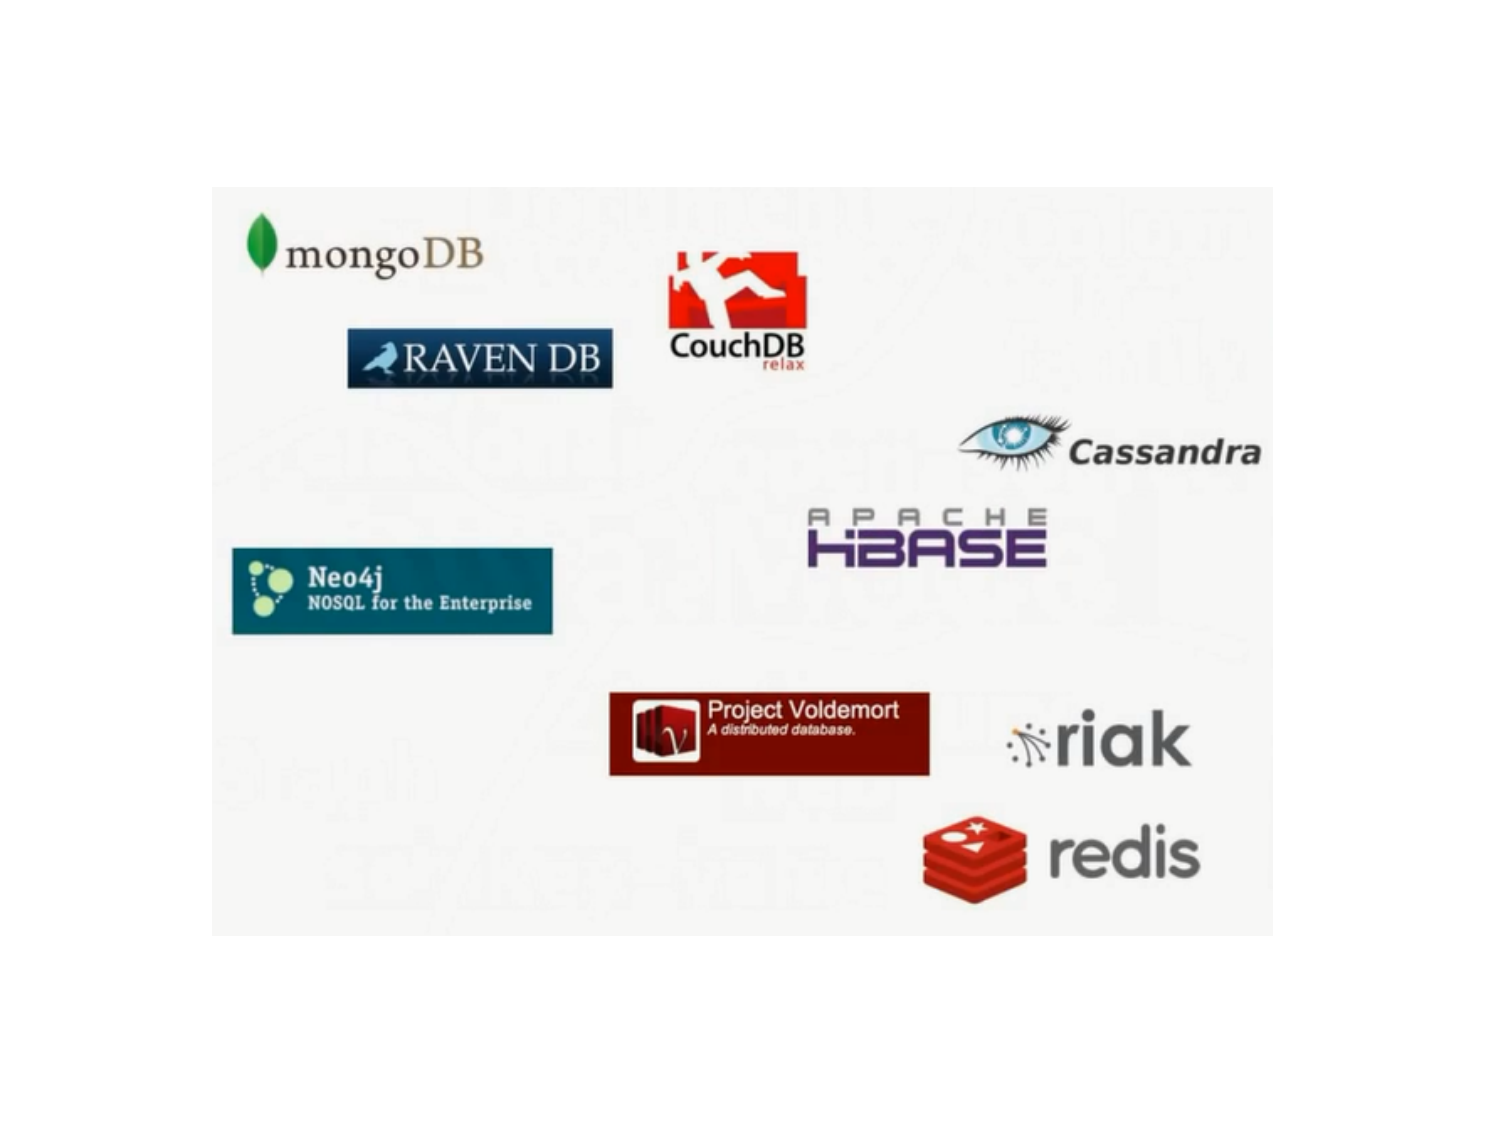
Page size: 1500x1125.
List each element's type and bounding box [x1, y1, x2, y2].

picture [212, 187, 1273, 936]
